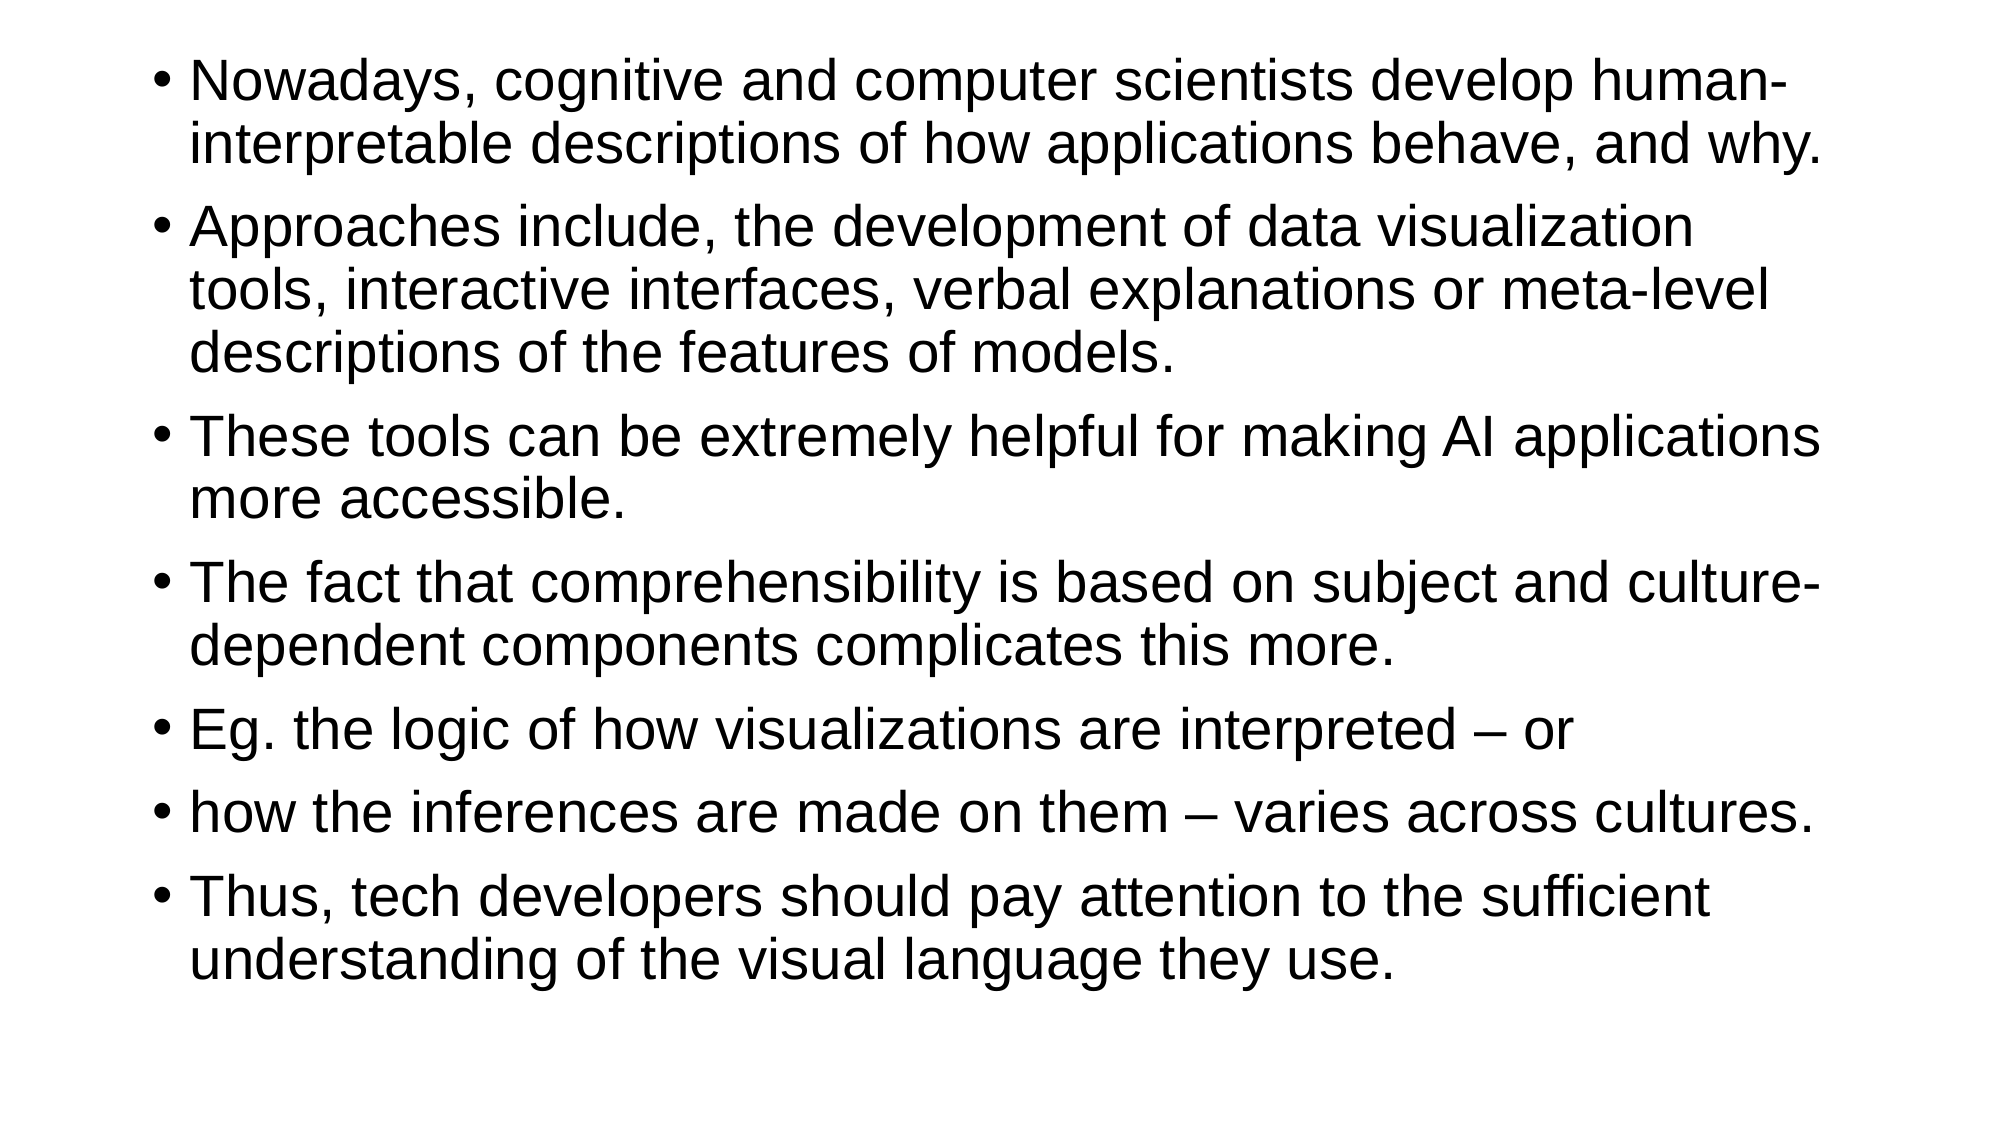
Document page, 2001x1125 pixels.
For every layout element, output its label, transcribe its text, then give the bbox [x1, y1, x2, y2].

list Nowadays, cognitive and computer scientists develop human-interpretable descriptions of how applications behave, and why. Approaches include, the development of data visualization tools, interactive interfaces, verbal explanations or meta-level descriptions of the features of models. These tools can be extremely helpful for making AI applications more accessible. The fact that comprehensibility is based on subject and culture-dependent components complicates this more. Eg. the logic of how visualizations are interpreted – or how the inferences are made on them – varies across cultures. Thus, tech developers should pay attention to the sufficient understanding of the visual language they use. [137, 42, 1863, 1014]
